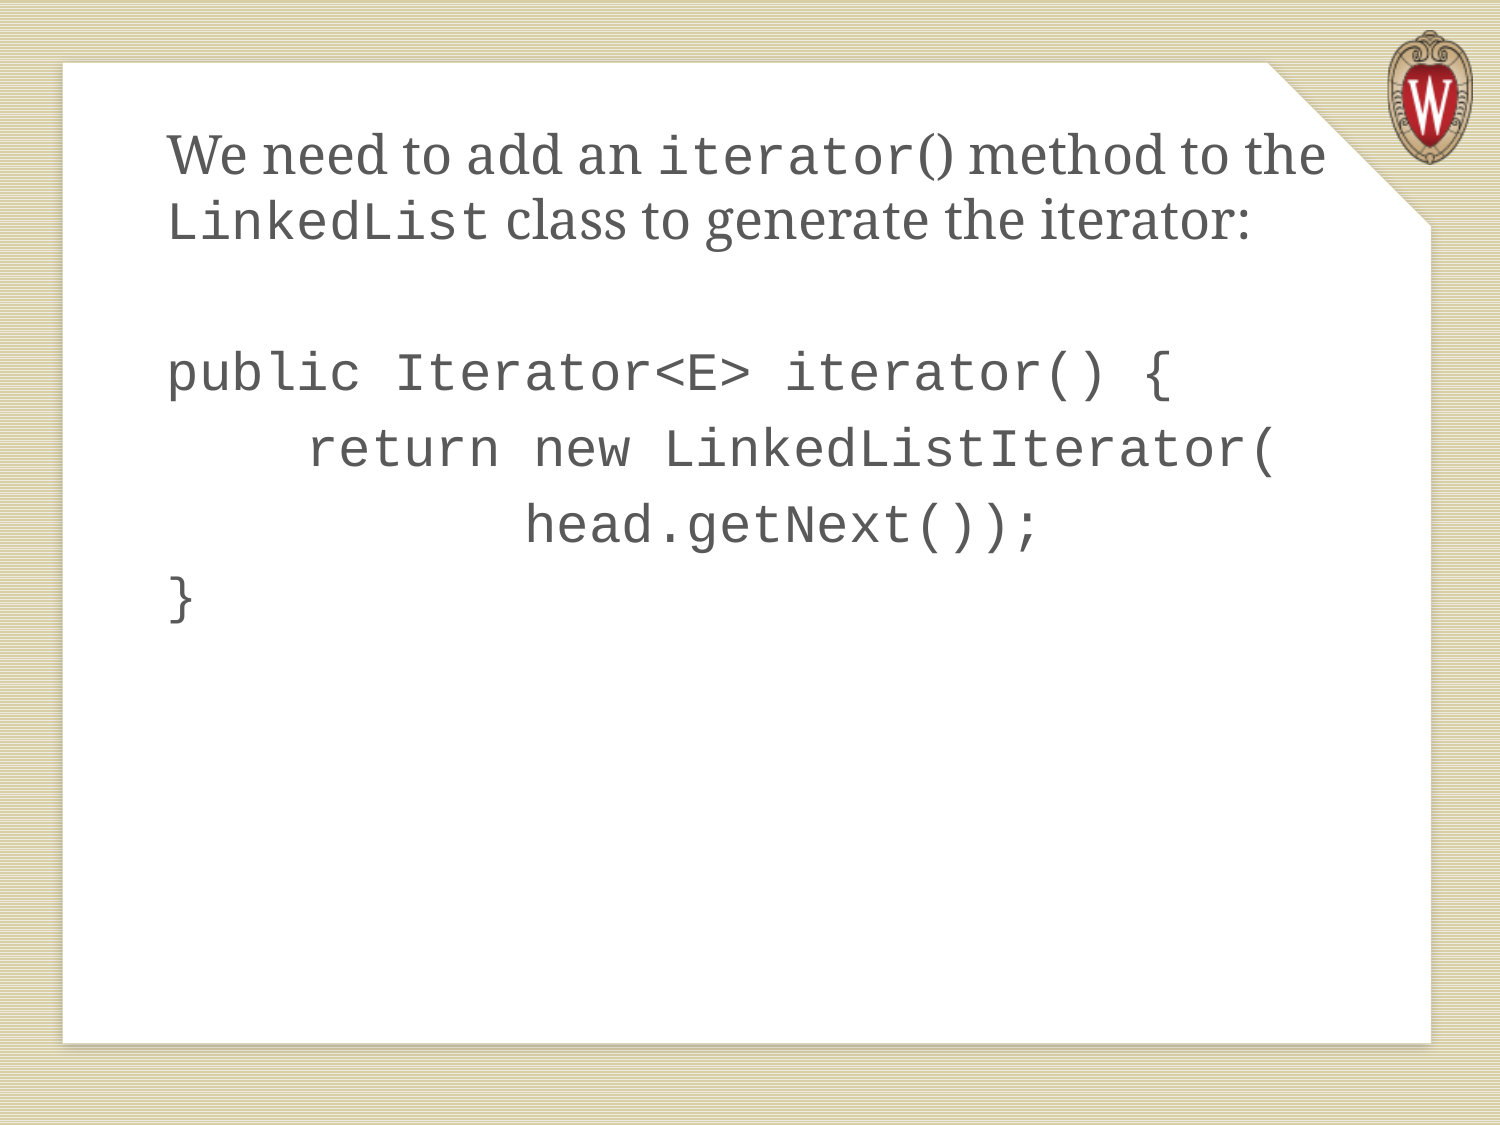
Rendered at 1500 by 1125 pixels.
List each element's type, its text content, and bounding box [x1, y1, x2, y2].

subtitle We need to add an iterator() method to the LinkedList class to generate the iterator: public Iterator<E> iterator() { return new LinkedListIterator( head.getNext()); } [166, 120, 1422, 862]
